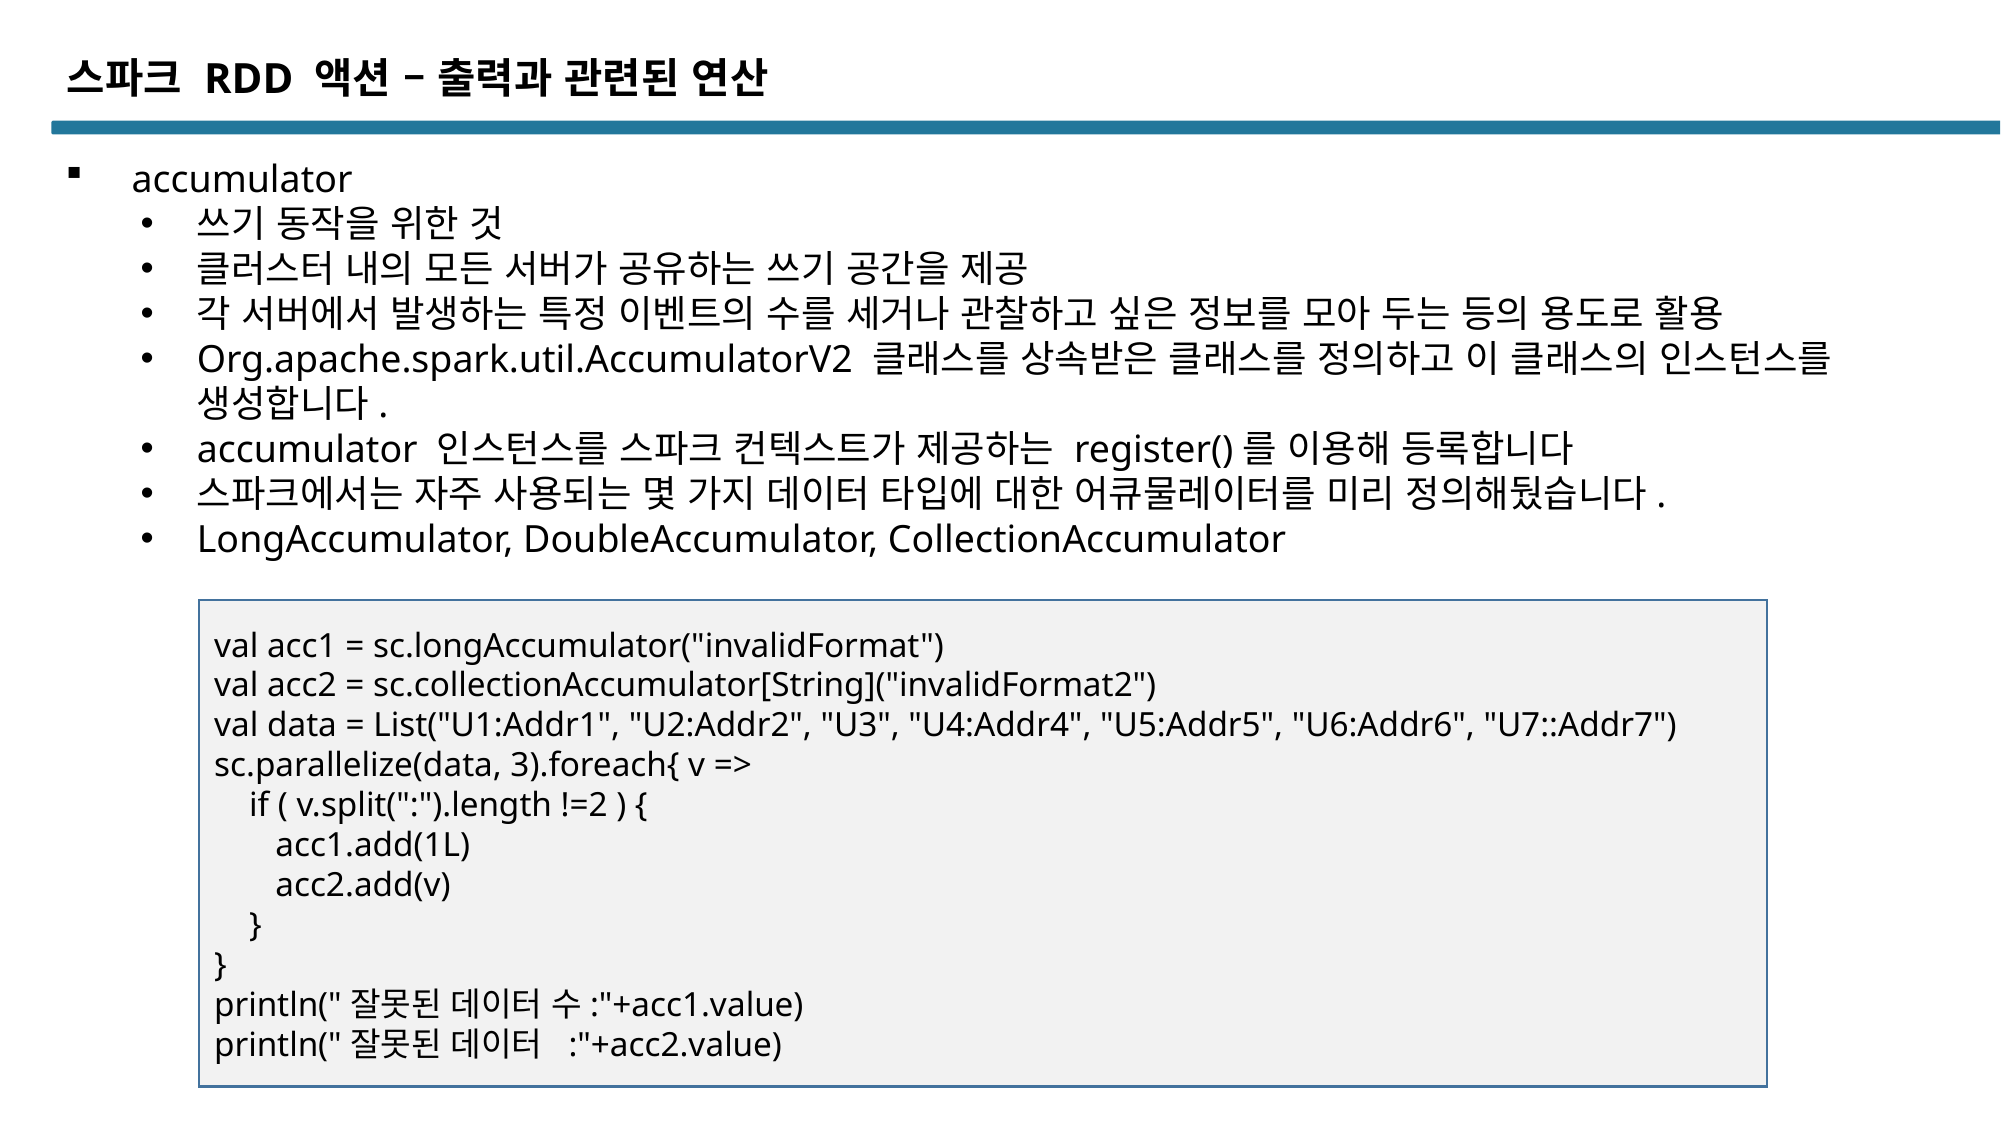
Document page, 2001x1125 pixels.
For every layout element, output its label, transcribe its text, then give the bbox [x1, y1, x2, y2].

text_box val acc1 = sc.longAccumulator("invalidFormat") val acc2 = sc.collectionAccumulator[String]("invalidFormat2") val data = List("U1:Addr1", "U2:Addr2", "U3", "U4:Addr4", "U5:Addr5", "U6:Addr6", "U7::Addr7") sc.parallelize(data, 3).foreach{ v => if ( v.split(":").length !=2 ) { acc1.add(1L) acc2.add(v) } } println("잘못된 데이터 수:"+acc1.value) println("잘못된 데이터 :"+acc2.value) [198, 599, 1768, 1088]
text_box 스파크 RDD 액션 – 출력과 관련된 연산 [51, 50, 1238, 121]
text_box accumulator 쓰기 동작을 위한 것 클러스터 내의 모든 서버가 공유하는 쓰기 공간을 제공 각 서버에서 발생하는 특정 이벤트의 수를 세거나 관찰하고 싶은 정보를 모아 두는 등의 용도로 활용 Org.apache.spark.util.AccumulatorV2 클래스를 상속받은 클래스를 정의하고 이 클래스의 인스턴스를 생성합니다. accumulator 인스턴스를 스파크 컨텍스트가 제공하는 register()를 이용해 등록합니다 스파크에서는 자주 사용되는 몇 가지 데이터 타입에 대한 어큐물레이터를 미리 정의해뒀습니다. LongAccumulator, DoubleAccumulator, CollectionAccumulator [50, 147, 1916, 568]
